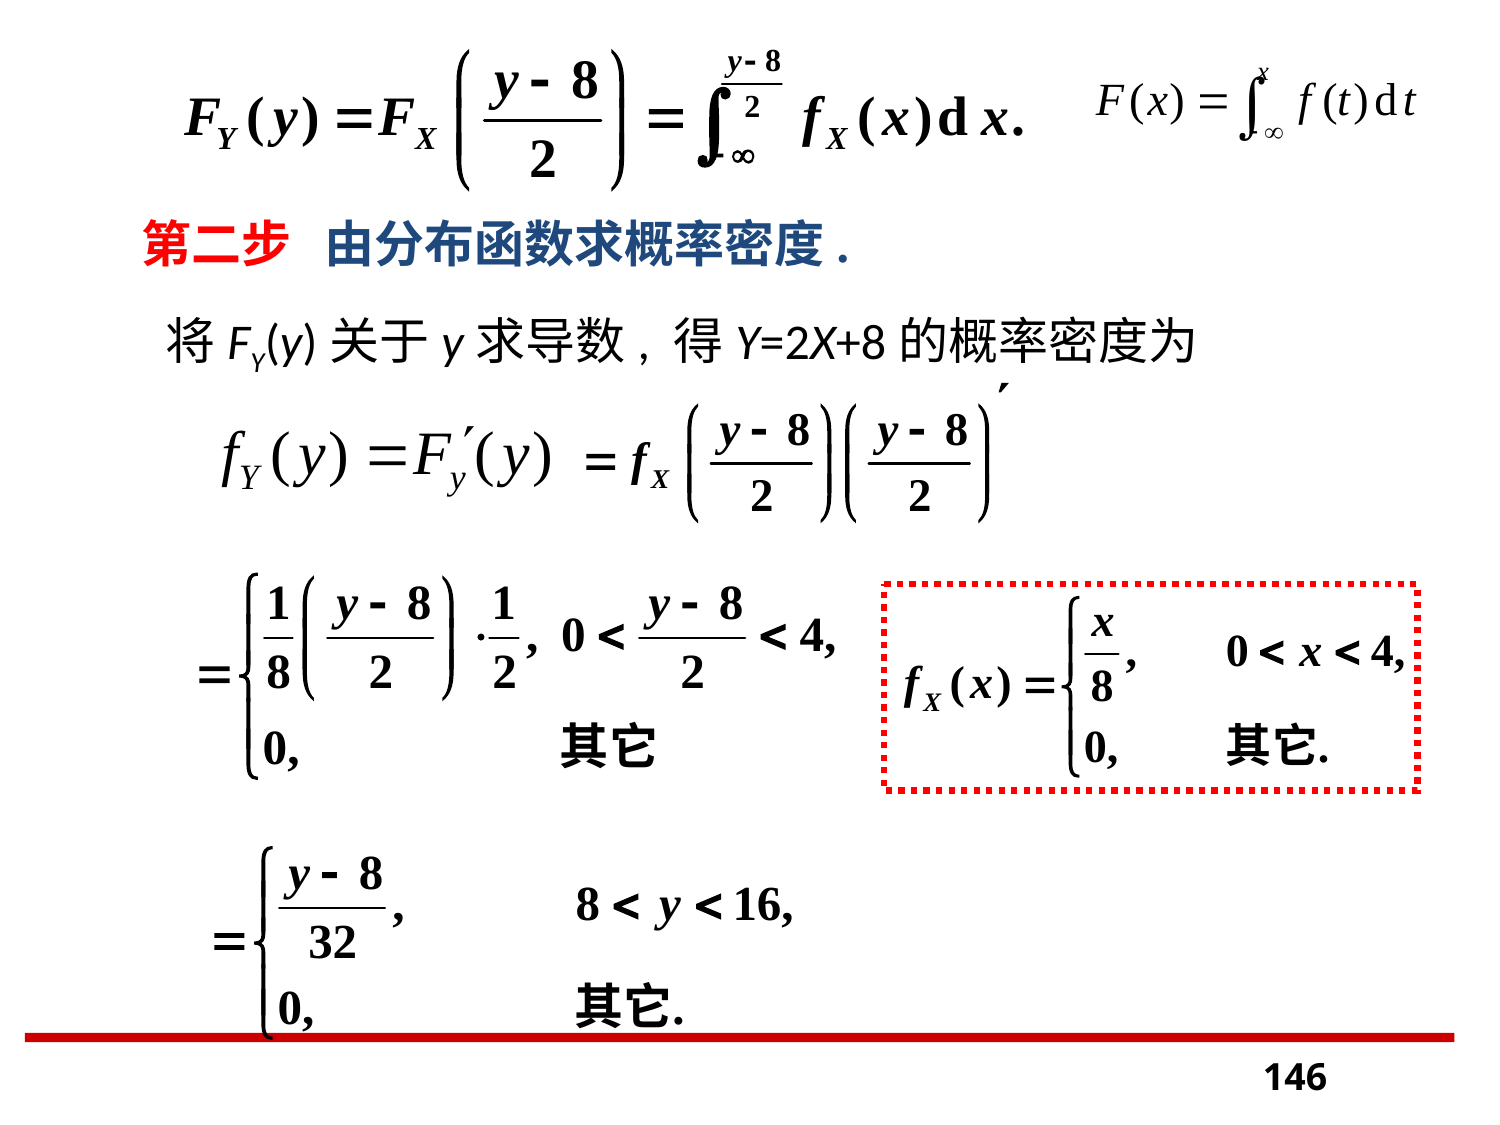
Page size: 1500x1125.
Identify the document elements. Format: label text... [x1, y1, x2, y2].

text_box 第二步 由分布函数求概率密度. [126, 212, 865, 282]
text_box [887, 587, 1415, 788]
text_box 146 [1137, 1046, 1463, 1125]
title 将FY(y)关于y求导数, 得Y=2X+8的概率密度为 [62, 287, 1313, 401]
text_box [1087, 49, 1427, 151]
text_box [199, 412, 562, 511]
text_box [174, 837, 801, 1051]
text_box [187, 562, 847, 788]
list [574, 374, 1013, 590]
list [174, 37, 1034, 201]
